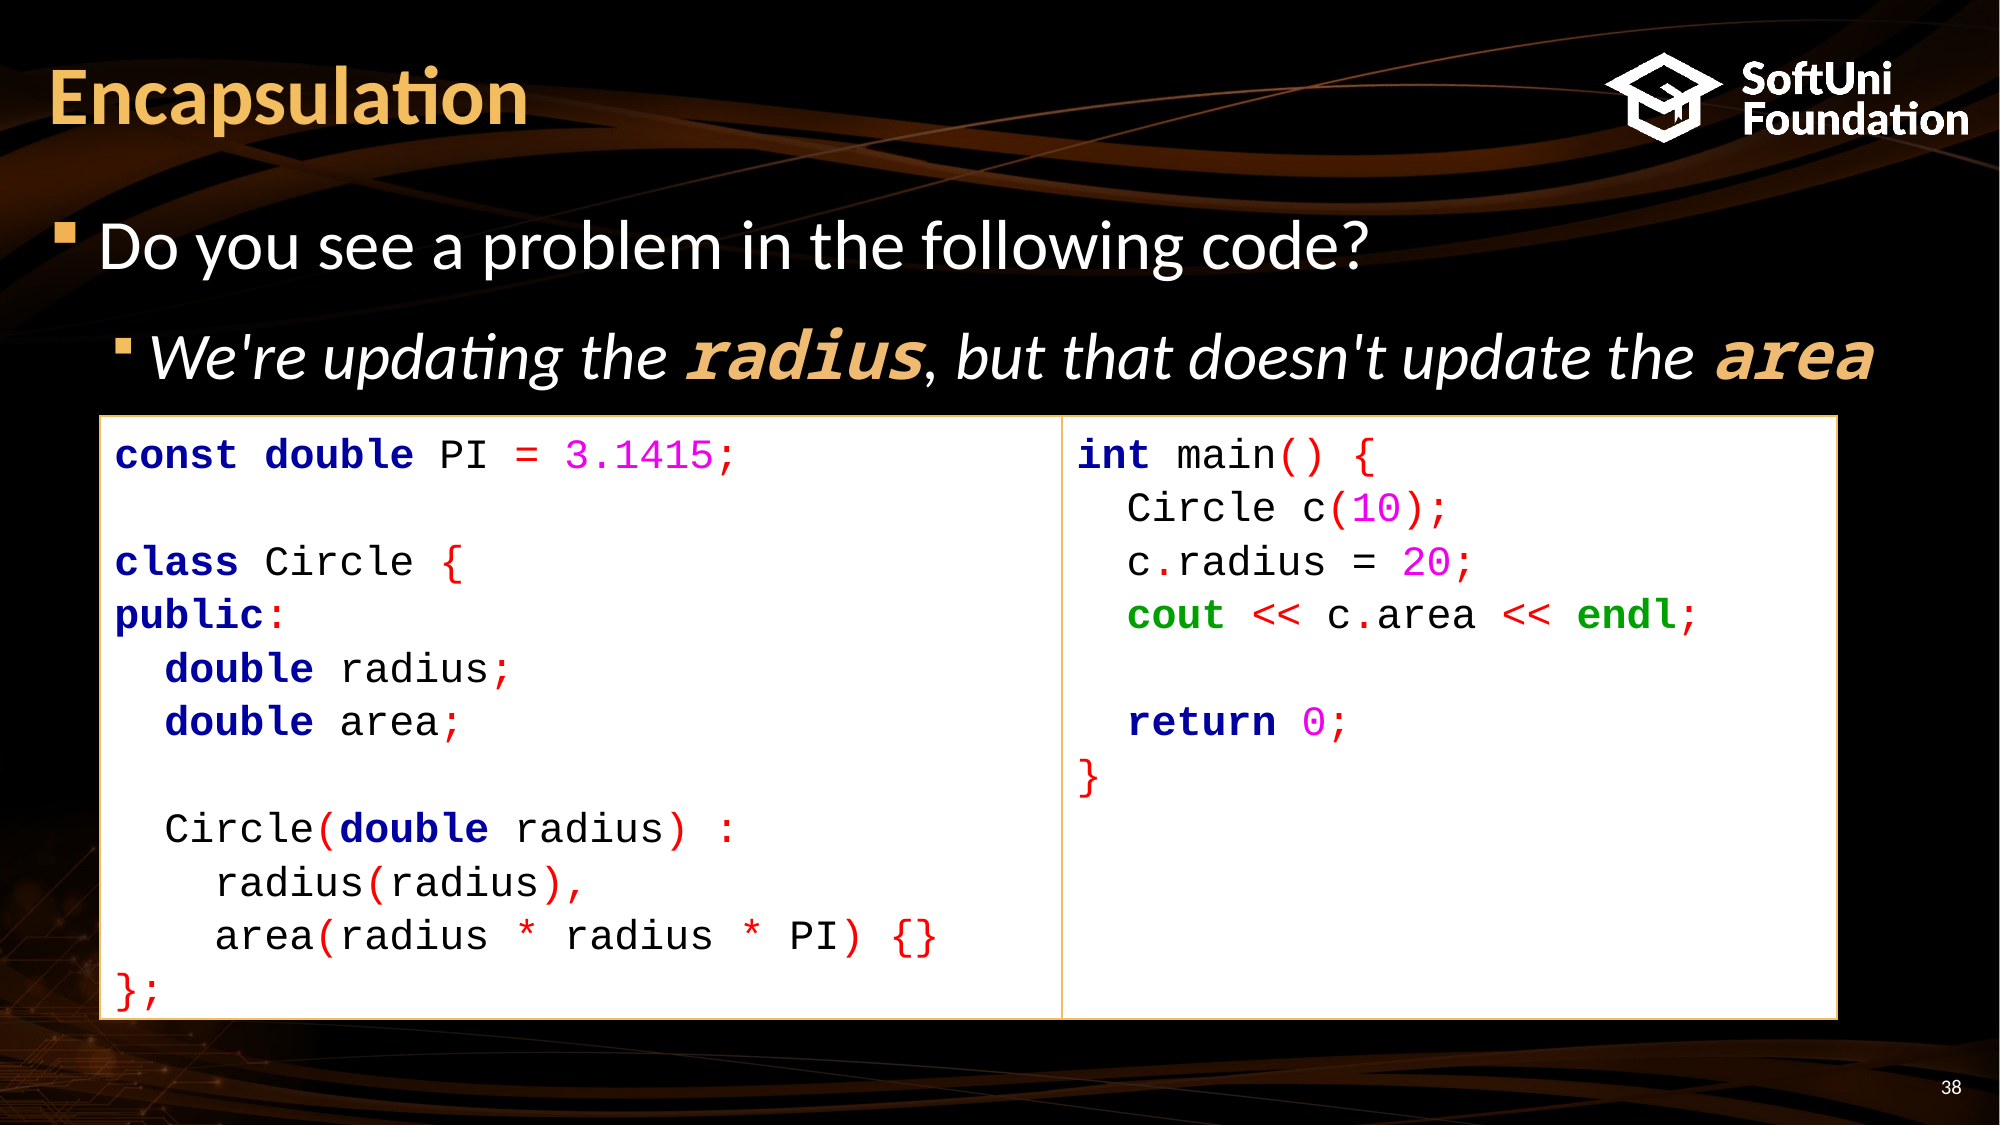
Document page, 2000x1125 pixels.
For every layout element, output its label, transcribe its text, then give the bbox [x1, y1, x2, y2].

picture [0, 0, 2000, 1125]
text_box const double PI = 3.1415; class Circle { public: double radius; double area; Circle(double radius) : radius(radius), area(radius * radius * PI) {} }; [99, 415, 1061, 1020]
text_box int main() { Circle c(10); c.radius = 20; cout << c.area << endl; return 0; } [1061, 415, 1838, 1020]
title Encapsulation [30, 6, 1602, 189]
list Do you see a problem in the following code? We're updating the radius, but that doesn't update the area [31, 188, 1968, 1103]
